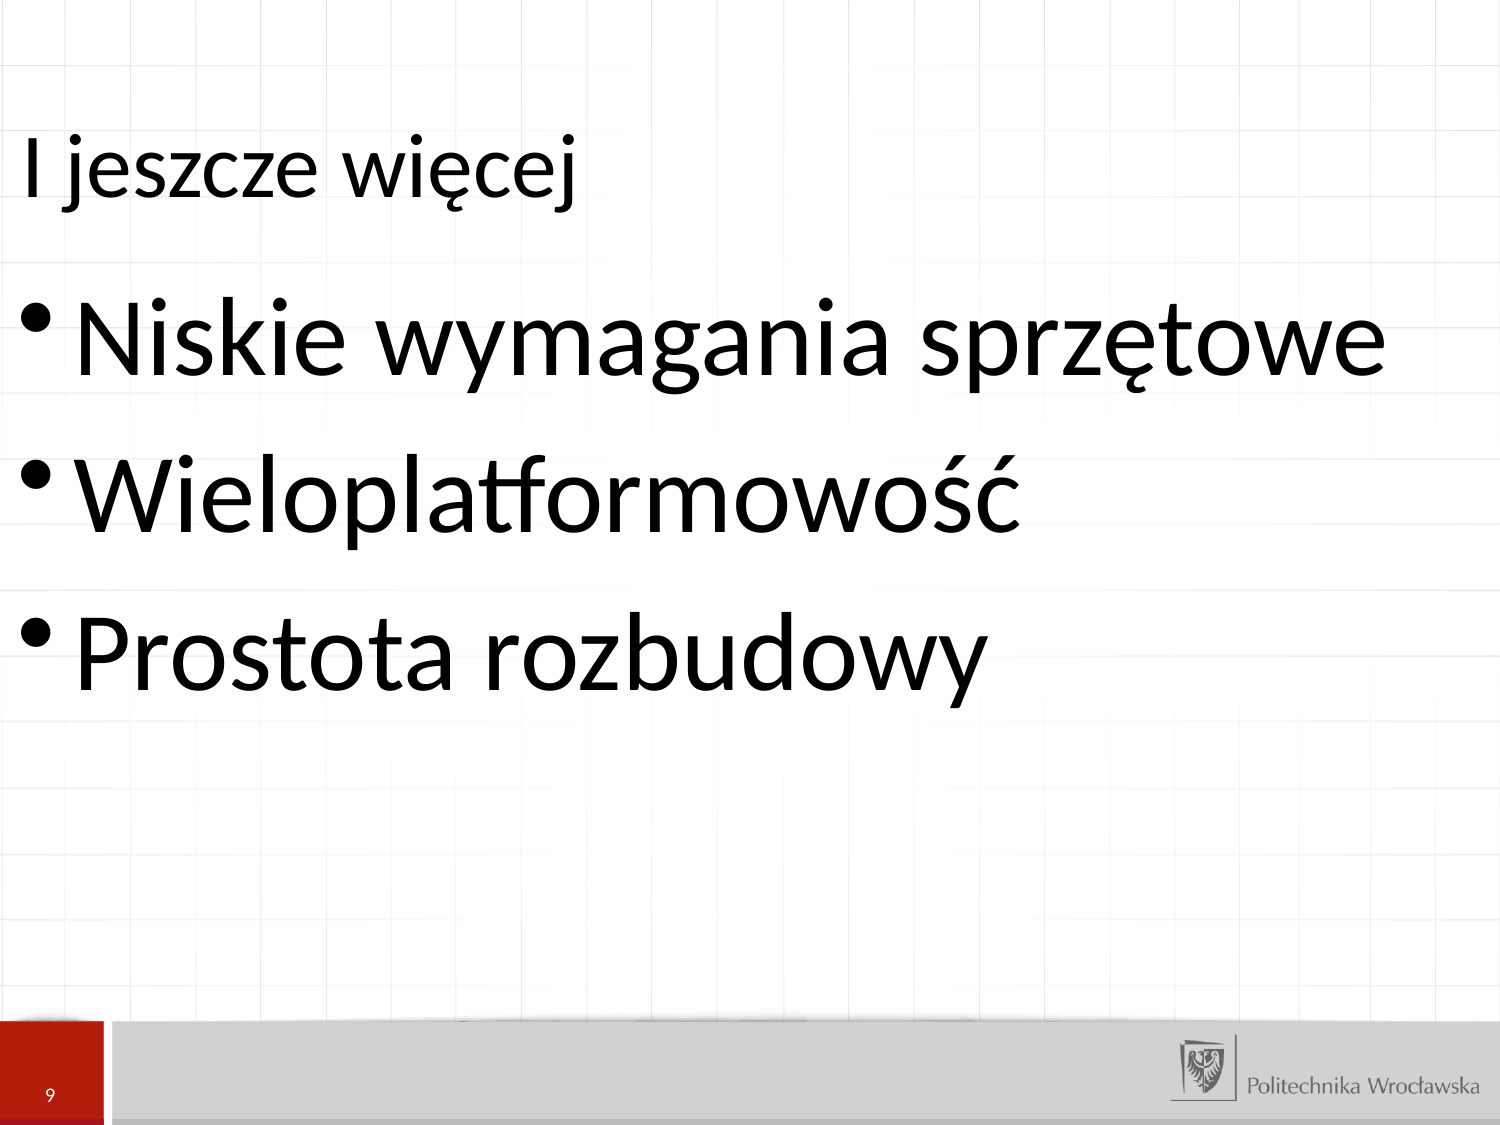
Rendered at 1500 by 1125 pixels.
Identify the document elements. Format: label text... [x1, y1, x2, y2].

list Niskie wymagania sprzętowe Wieloplatformowość Prostota rozbudowy [17, 255, 1480, 1000]
list I jeszcze więcej [21, 90, 1483, 232]
picture [0, 0, 1500, 1125]
